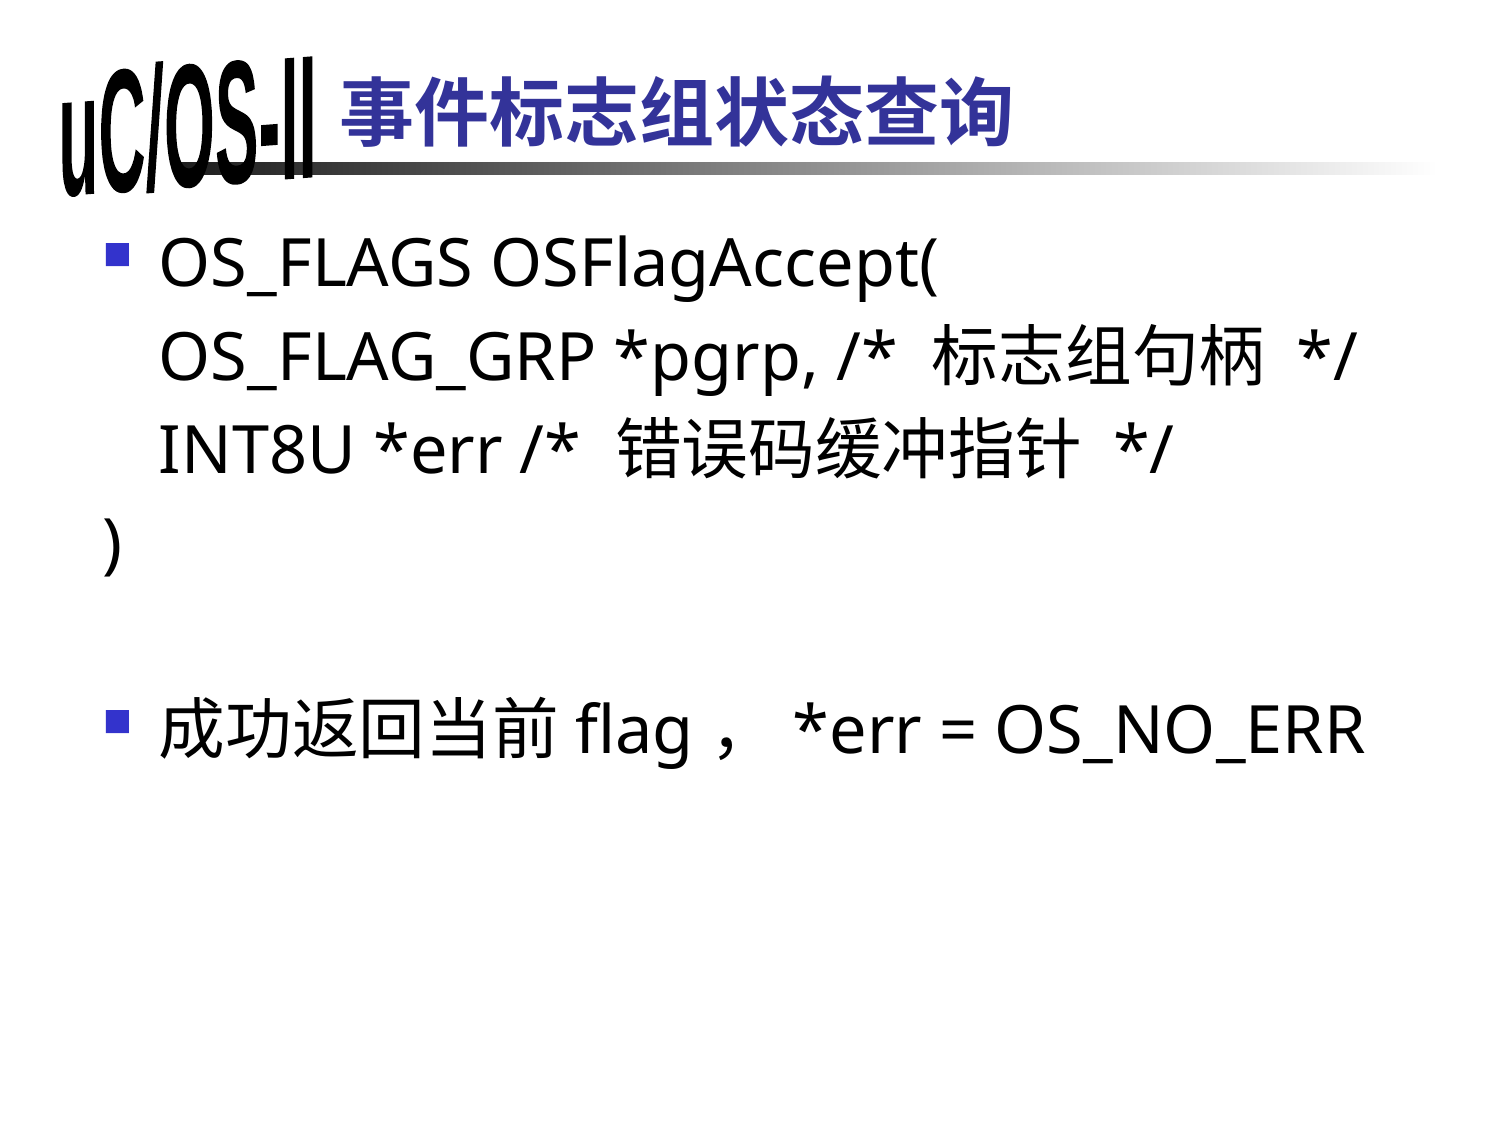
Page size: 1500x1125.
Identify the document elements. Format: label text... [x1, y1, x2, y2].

list OS_FLAGS OSFlagAccept( OS_FLAG_GRP *pgrp, /* 标志组句柄 */ INT8U *err /* 错误码缓冲指针 */ ) 成功返回当前flag，*err = OS_NO_ERR [87, 212, 1413, 1025]
title 事件标志组状态查询 [324, 50, 1429, 163]
